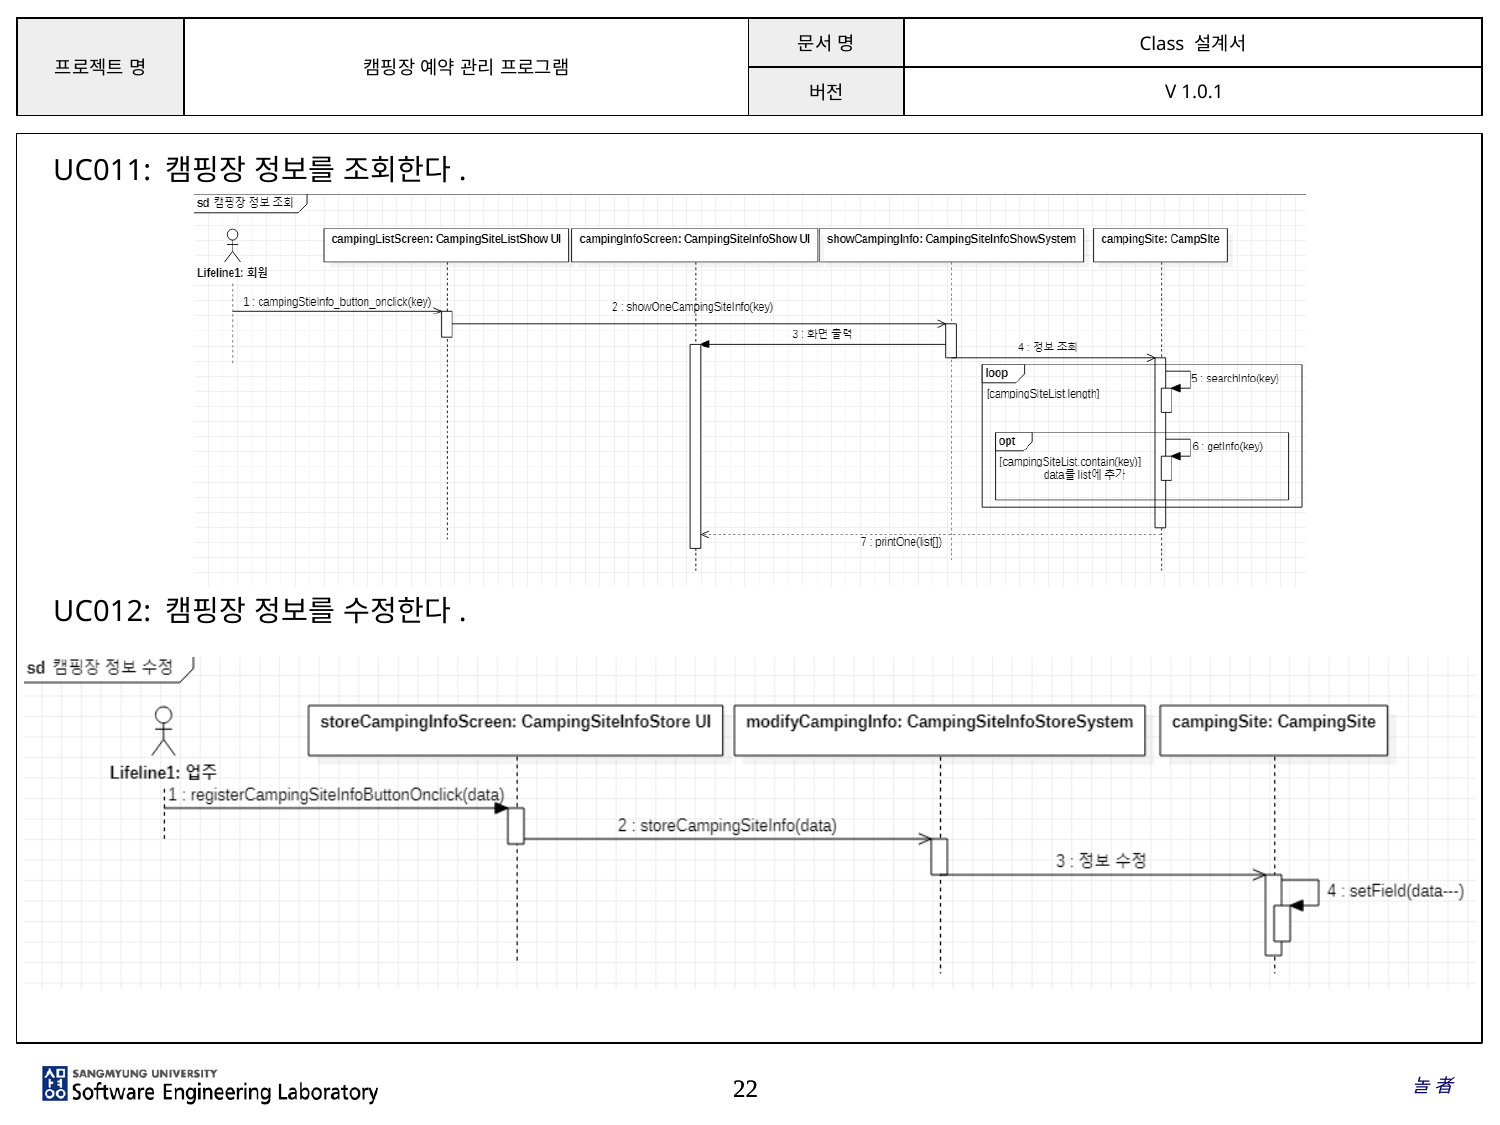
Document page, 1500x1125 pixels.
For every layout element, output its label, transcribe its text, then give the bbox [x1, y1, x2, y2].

footer 놀 者 [994, 1060, 1454, 1110]
text_box UC012: 캠핑장 정보를 수정한다. [38, 585, 580, 635]
picture [193, 194, 1306, 586]
picture [42, 1066, 382, 1106]
text_box V 1.0.1 [1150, 71, 1236, 112]
picture [23, 656, 1476, 989]
text_box UC011: 캠핑장 정보를 조회한다. [38, 143, 580, 194]
